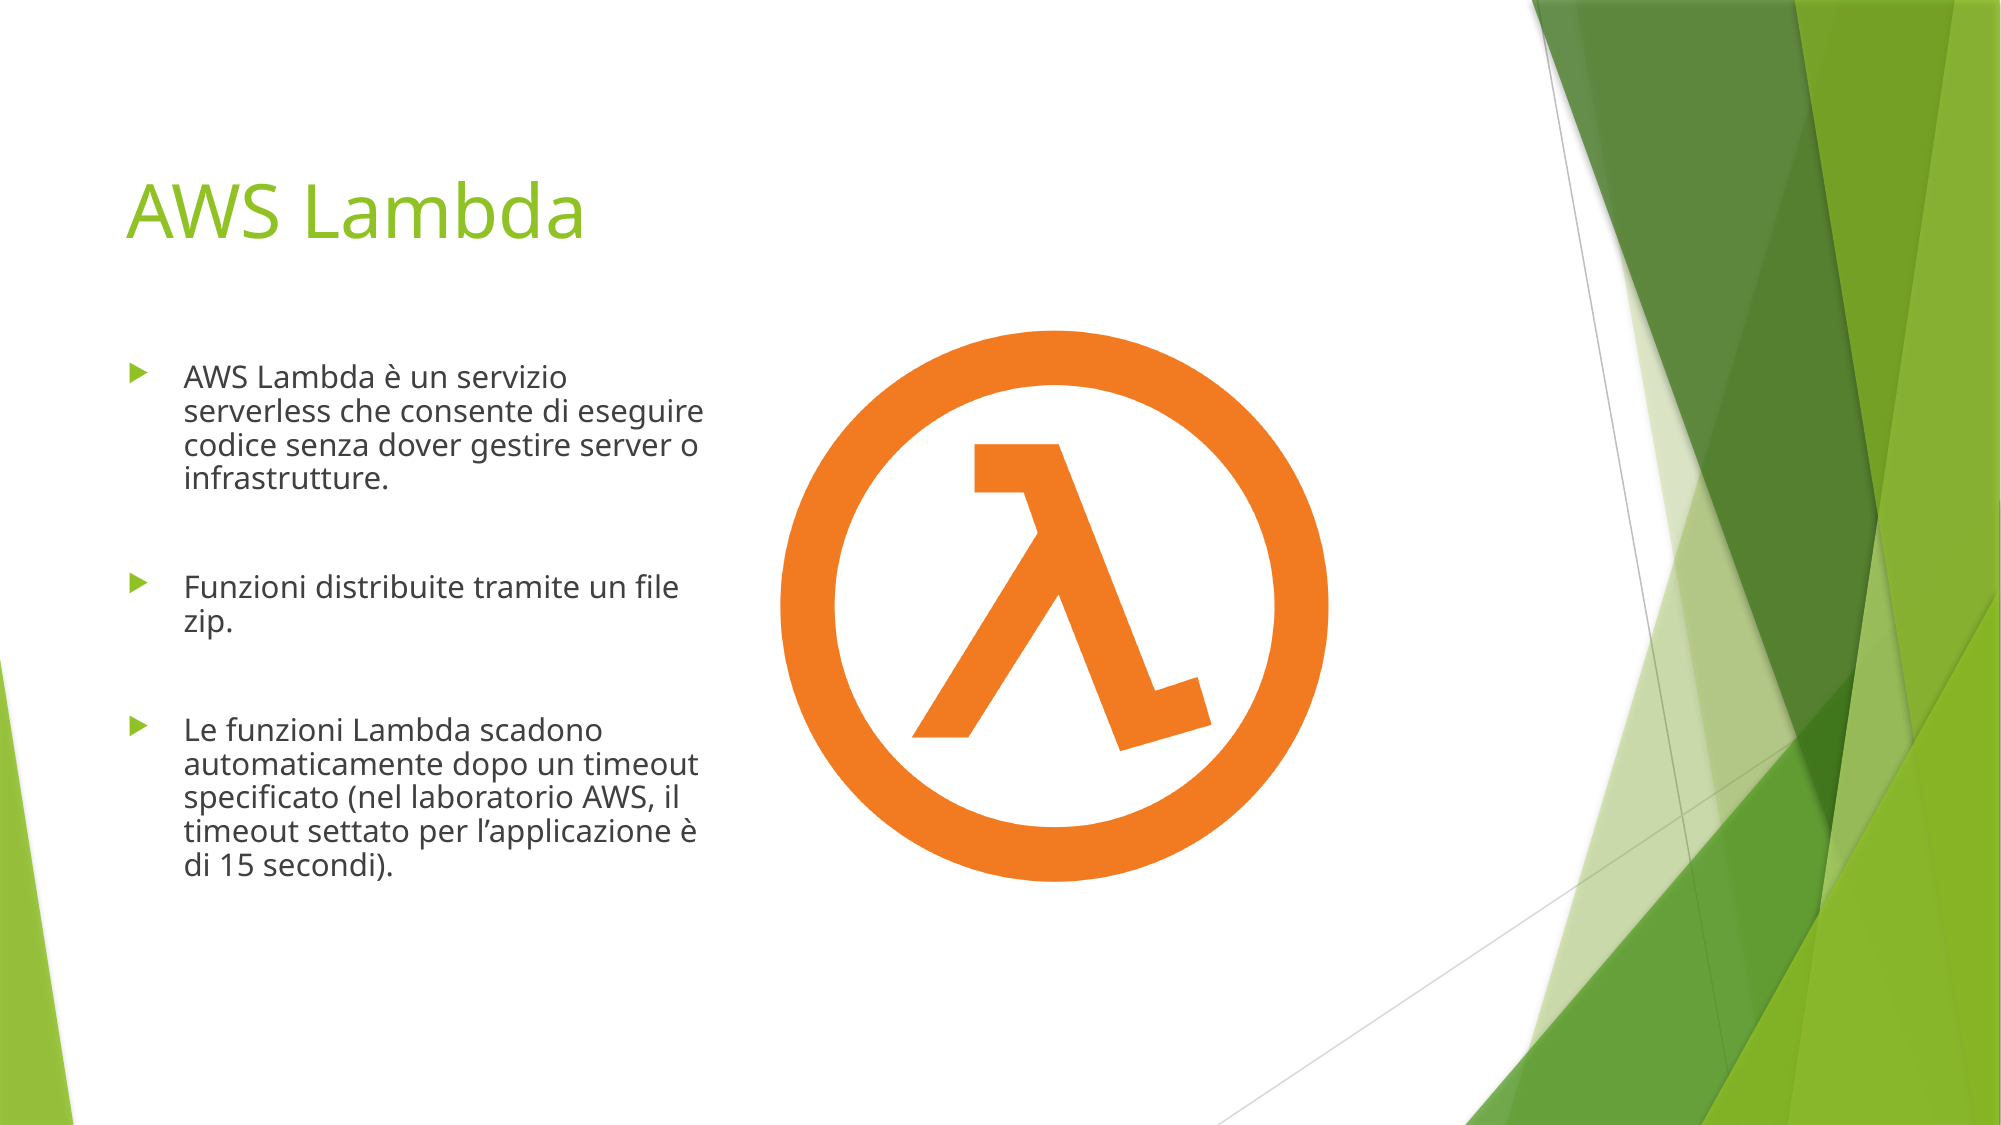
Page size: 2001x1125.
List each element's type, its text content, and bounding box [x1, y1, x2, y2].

text_box AWS Lambda è un servizio serverless che consente di eseguire codice senza dover gestire server o infrastrutture. Funzioni distribuite tramite un file zip. Le funzioni Lambda scadono automaticamente dopo un timeout specificato (nel laboratorio AWS, il timeout settato per l’applicazione è di 15 secondi). [112, 354, 723, 939]
title AWS Lambda [111, 99, 723, 317]
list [762, 314, 1345, 900]
